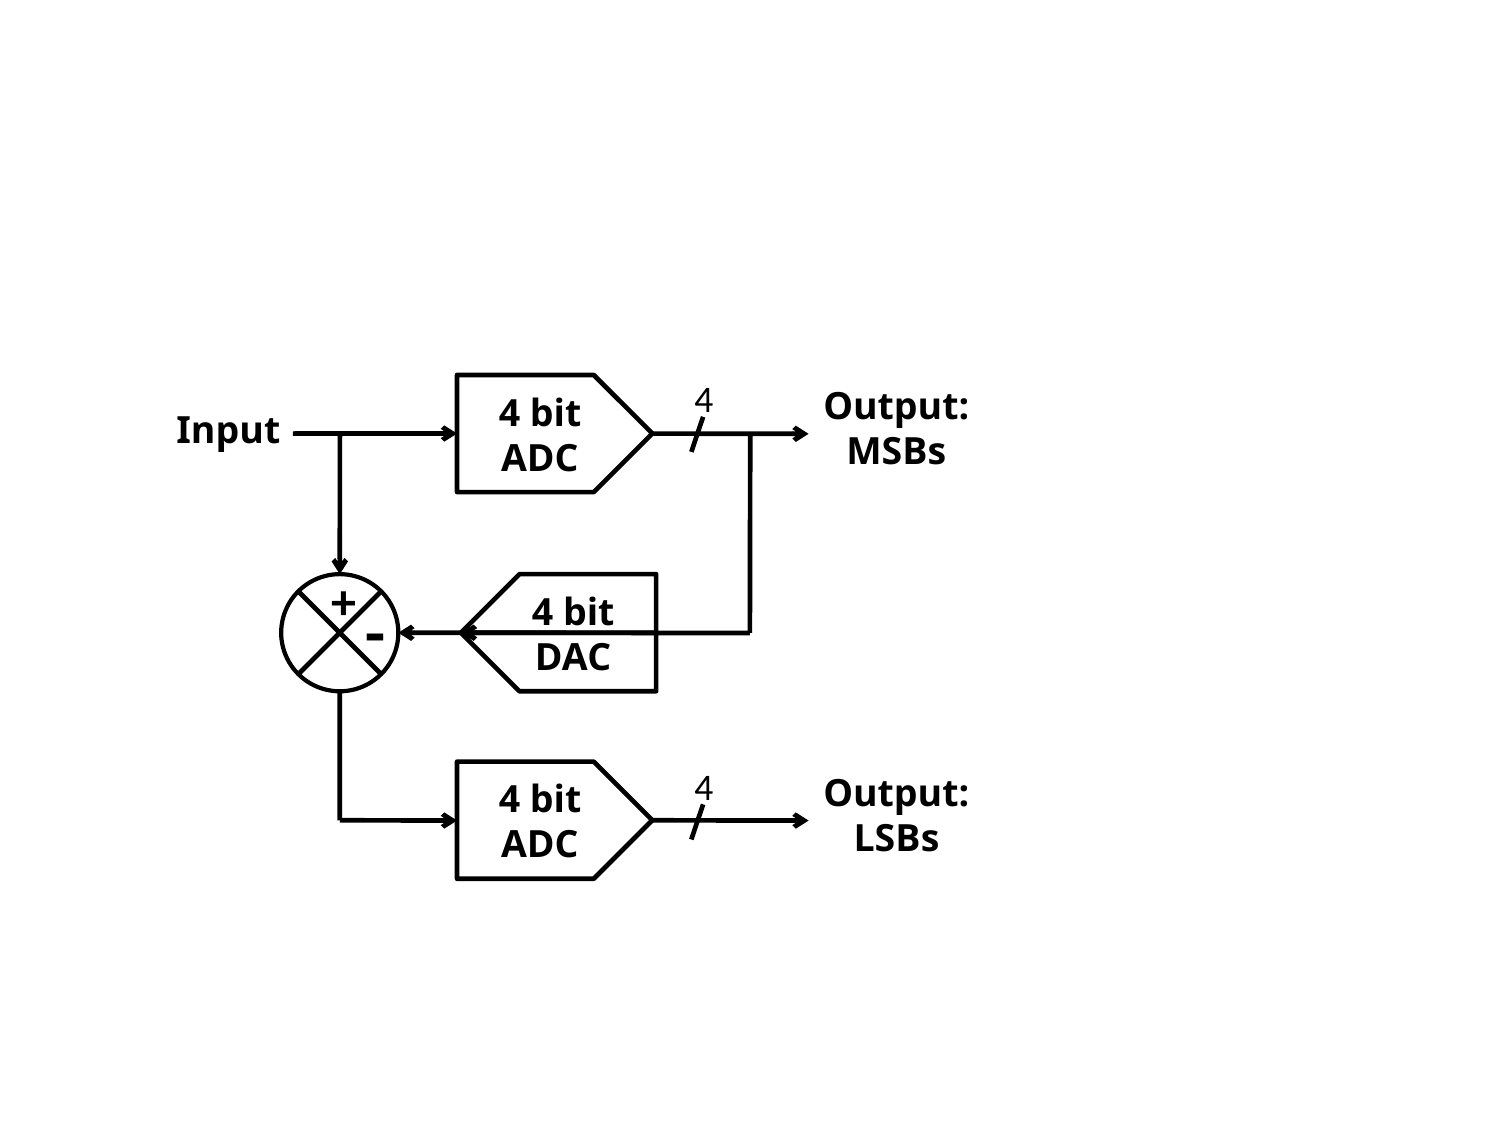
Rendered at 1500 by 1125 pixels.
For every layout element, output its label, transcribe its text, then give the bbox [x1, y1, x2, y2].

text_box 4 bit DAC [462, 636, 659, 694]
text_box 4 [679, 755, 715, 815]
text_box [305, 683, 374, 694]
text_box + [316, 562, 364, 588]
text_box 4 [679, 367, 715, 427]
text_box 4 bit ADC [454, 759, 654, 881]
text_box Output: MSBs [796, 374, 997, 480]
text_box 4 bit DAC [460, 572, 659, 630]
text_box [679, 428, 716, 441]
text_box Output: LSBs [796, 761, 997, 867]
text_box Input [140, 398, 317, 459]
text_box [279, 594, 293, 671]
text_box [397, 612, 401, 635]
text_box [296, 576, 316, 590]
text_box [298, 591, 382, 675]
text_box 4 bit ADC [454, 372, 653, 495]
text_box - [349, 581, 397, 677]
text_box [679, 815, 716, 828]
